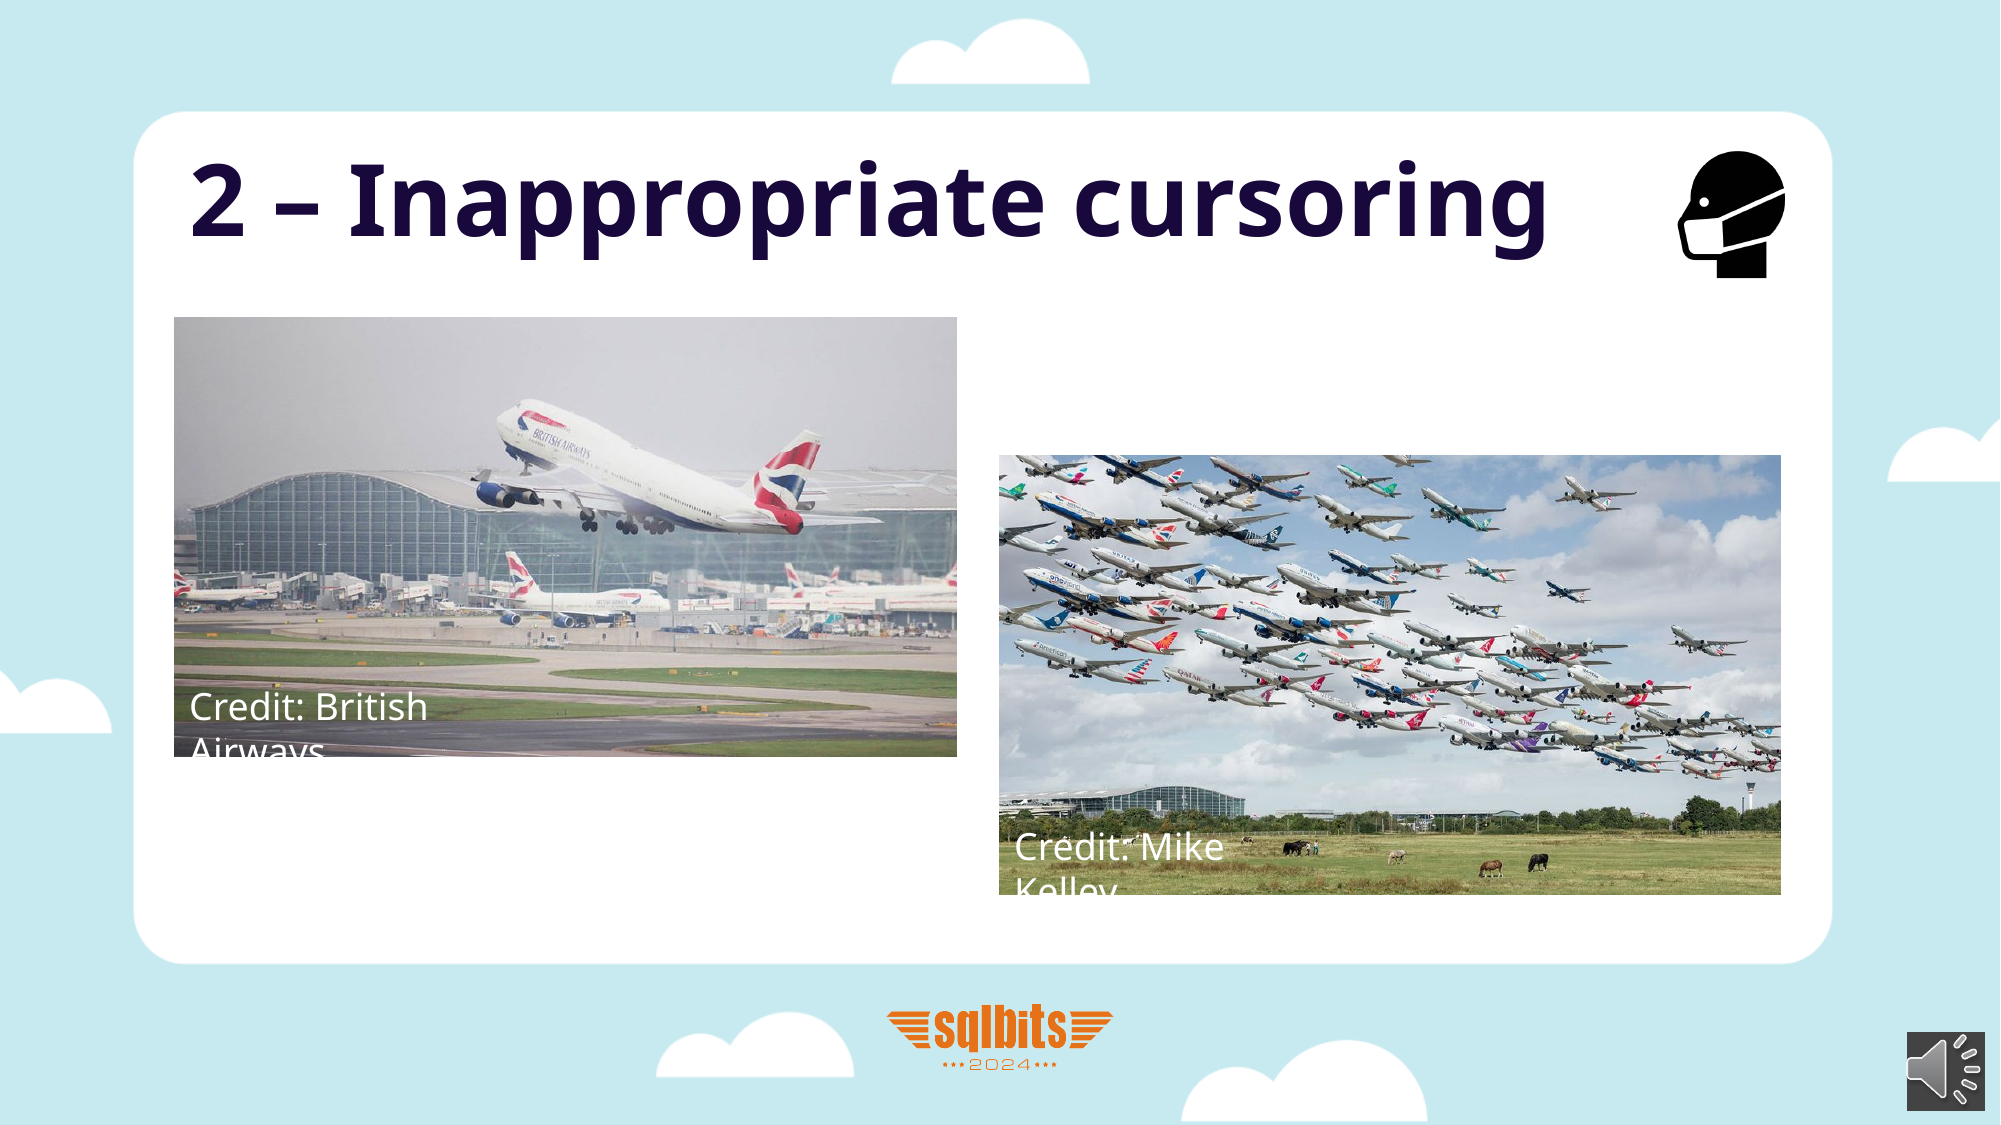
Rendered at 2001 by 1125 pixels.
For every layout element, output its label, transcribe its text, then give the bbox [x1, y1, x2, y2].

picture [0, 0, 2000, 1125]
title 2 – Inappropriate cursoring [174, 148, 1659, 259]
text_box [999, 455, 1781, 895]
